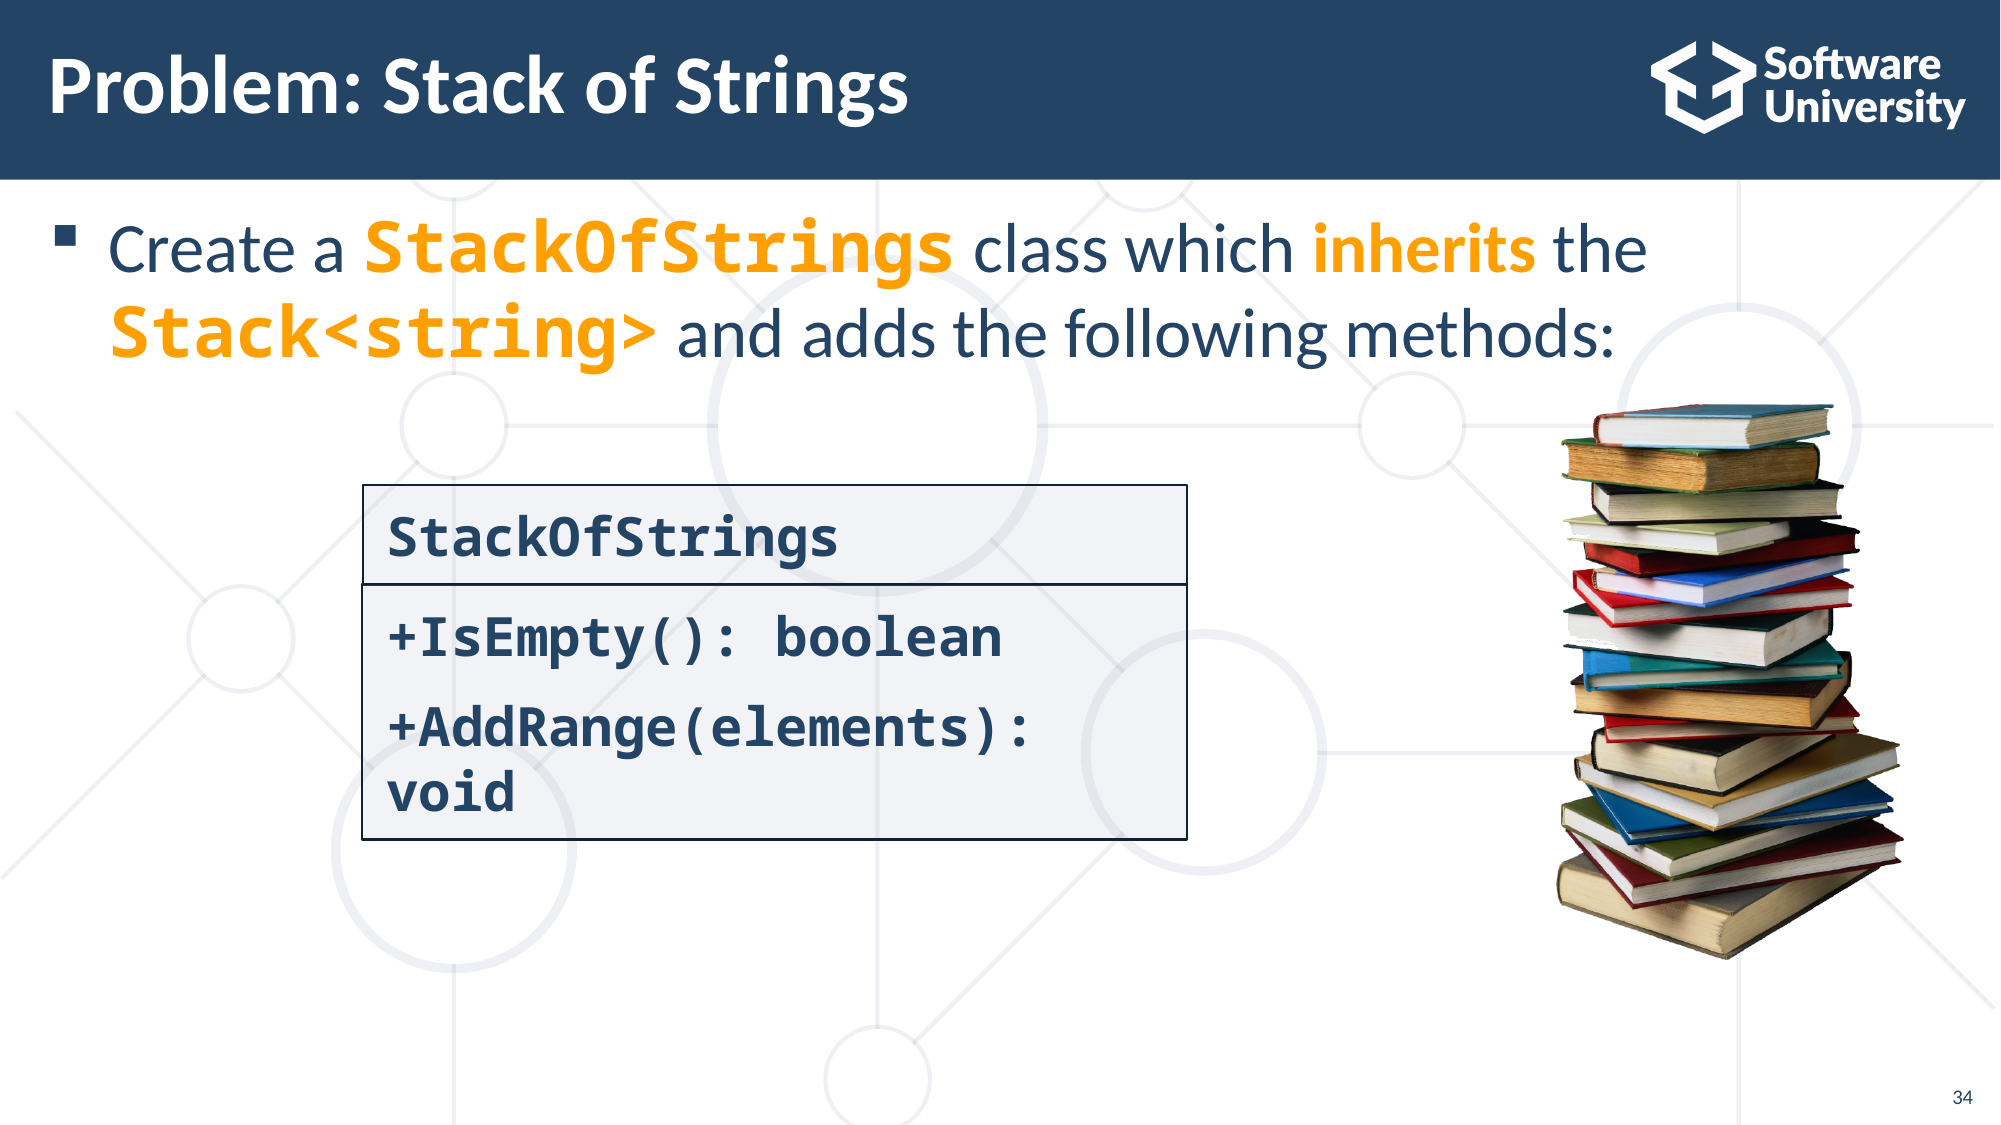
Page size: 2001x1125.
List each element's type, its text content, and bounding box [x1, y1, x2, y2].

picture [1525, 366, 1929, 977]
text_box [362, 484, 1188, 777]
picture [1651, 41, 1966, 134]
list Create a StackOfStrings class which inherits the Stack<string> and adds the following methods: [31, 196, 1970, 424]
slide_number 34 [1927, 1067, 1989, 1117]
title Problem: Stack of Strings [31, 16, 1625, 162]
